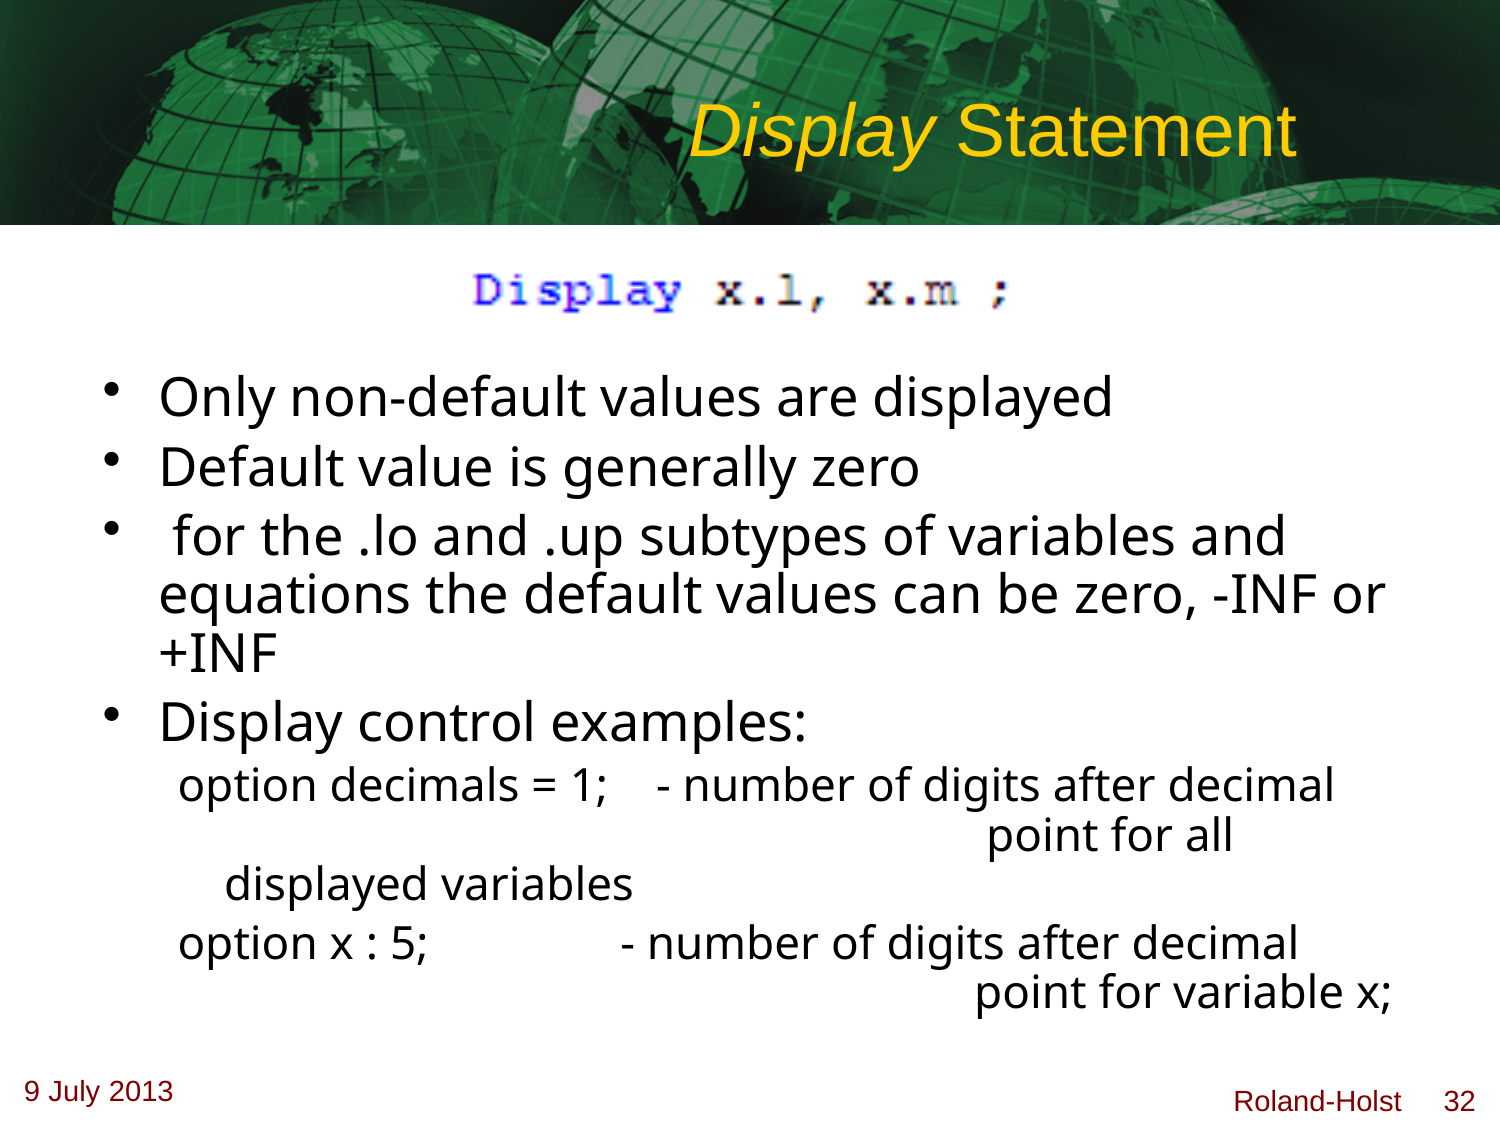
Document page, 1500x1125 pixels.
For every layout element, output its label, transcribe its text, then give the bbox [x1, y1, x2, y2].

title Display Statement [75, 20, 1313, 233]
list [437, 249, 1101, 349]
list Only non-default values are displayed Default value is generally zero for the .lo and .up subtypes of variables and equations the default values can be zero, -INF or +INF Display control examples: option decimals = 1; - number of digits after decimal point for all displayed variables option x : 5; - number of digits after decimal point for variable x; [87, 362, 1438, 1050]
picture [0, 0, 1500, 225]
